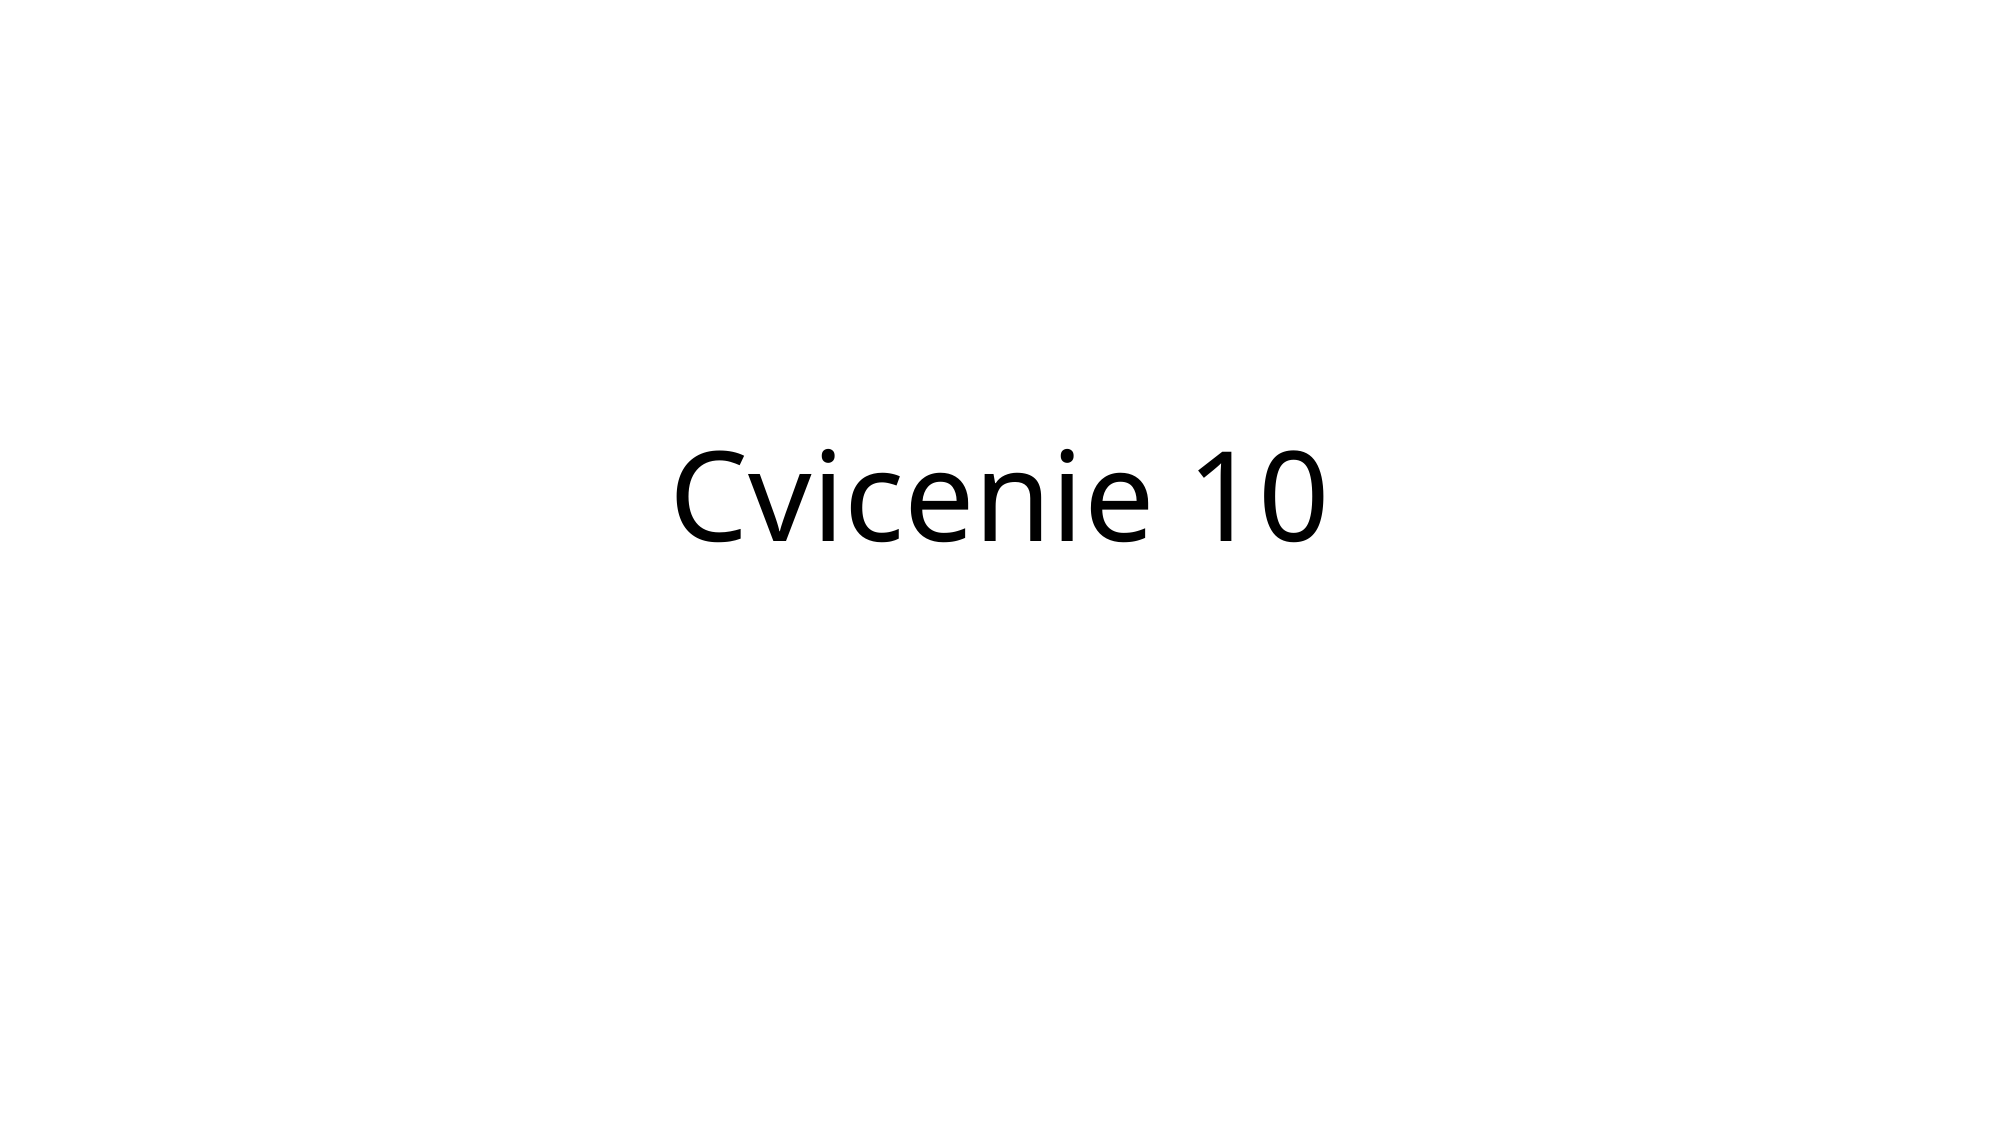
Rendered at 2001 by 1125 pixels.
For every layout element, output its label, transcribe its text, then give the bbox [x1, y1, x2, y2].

title Cvicenie 10 [249, 184, 1750, 576]
